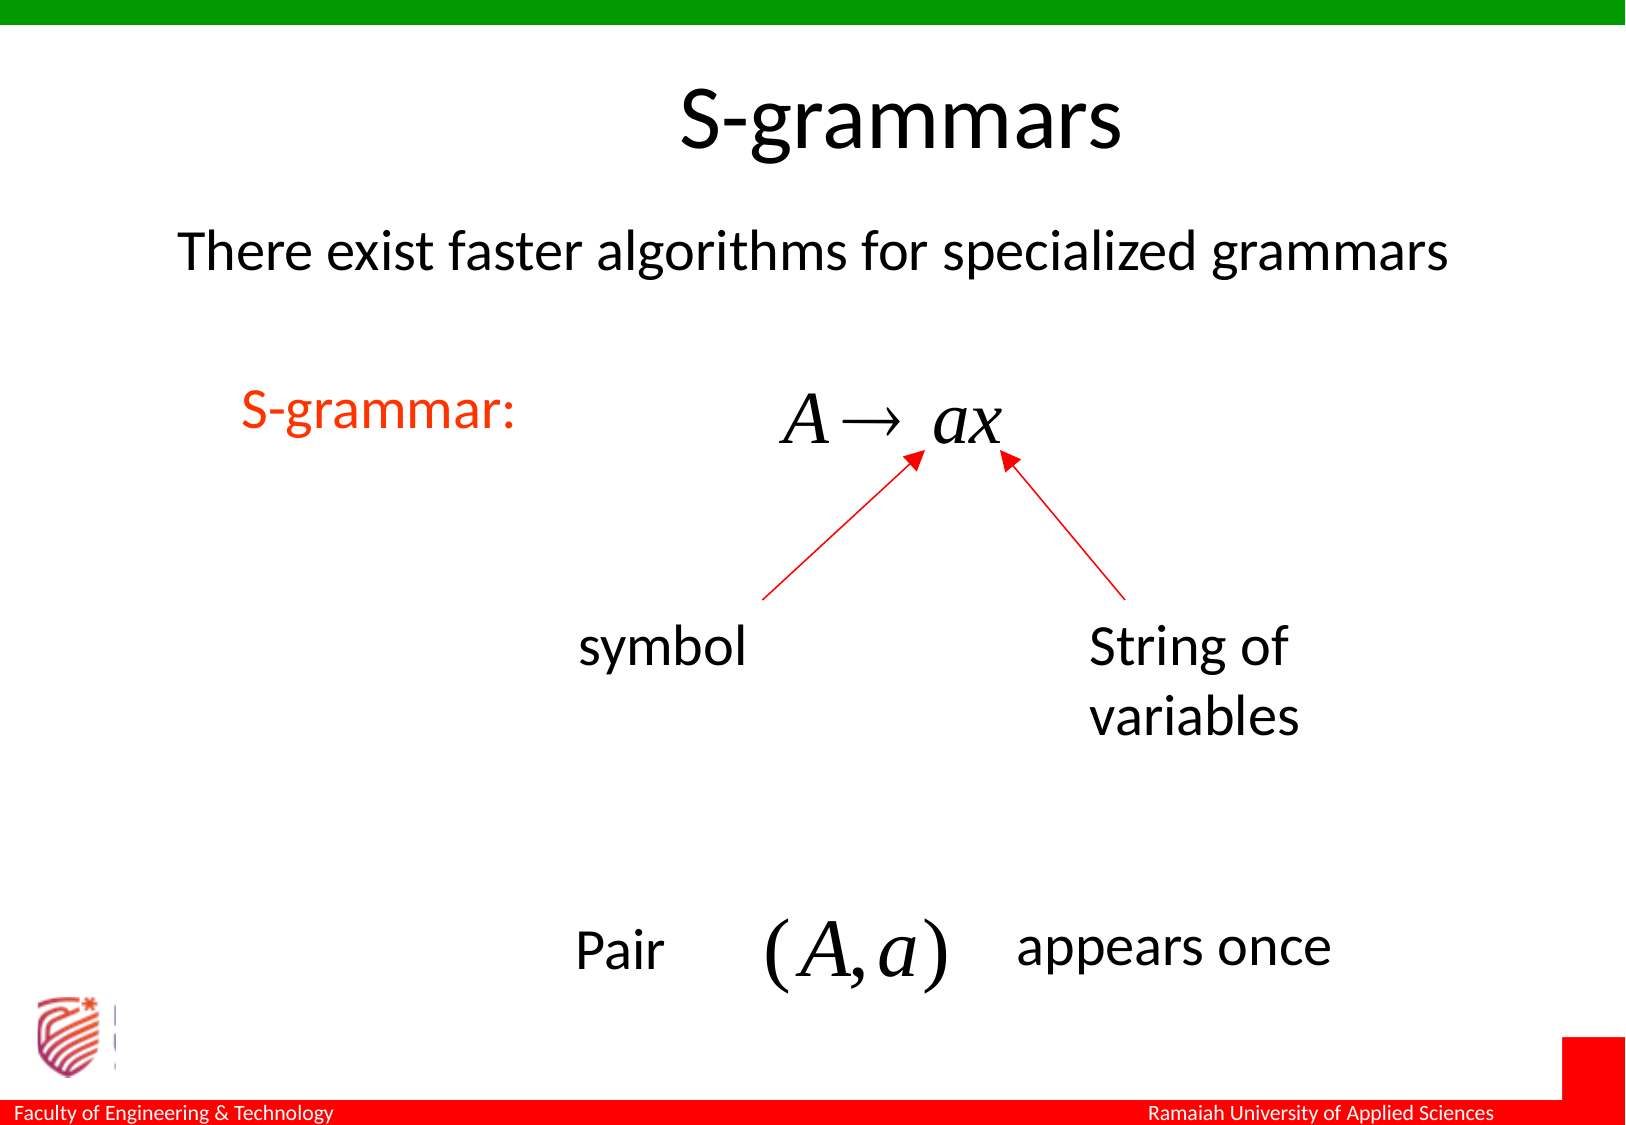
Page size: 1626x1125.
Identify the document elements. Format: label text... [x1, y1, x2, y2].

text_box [762, 912, 953, 1000]
text_box appears once [1001, 900, 1348, 985]
text_box [1001, 453, 1125, 599]
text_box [774, 387, 1007, 451]
text_box String of variables [1074, 599, 1513, 755]
text_box S-grammars [665, 49, 1139, 175]
text_box Pair [560, 904, 681, 989]
text_box There exist faster algorithms for specialized grammars [162, 204, 1488, 290]
text_box S-grammar: [226, 362, 533, 448]
picture [37, 997, 116, 1078]
text_box [762, 458, 922, 600]
text_box symbol [563, 600, 763, 685]
